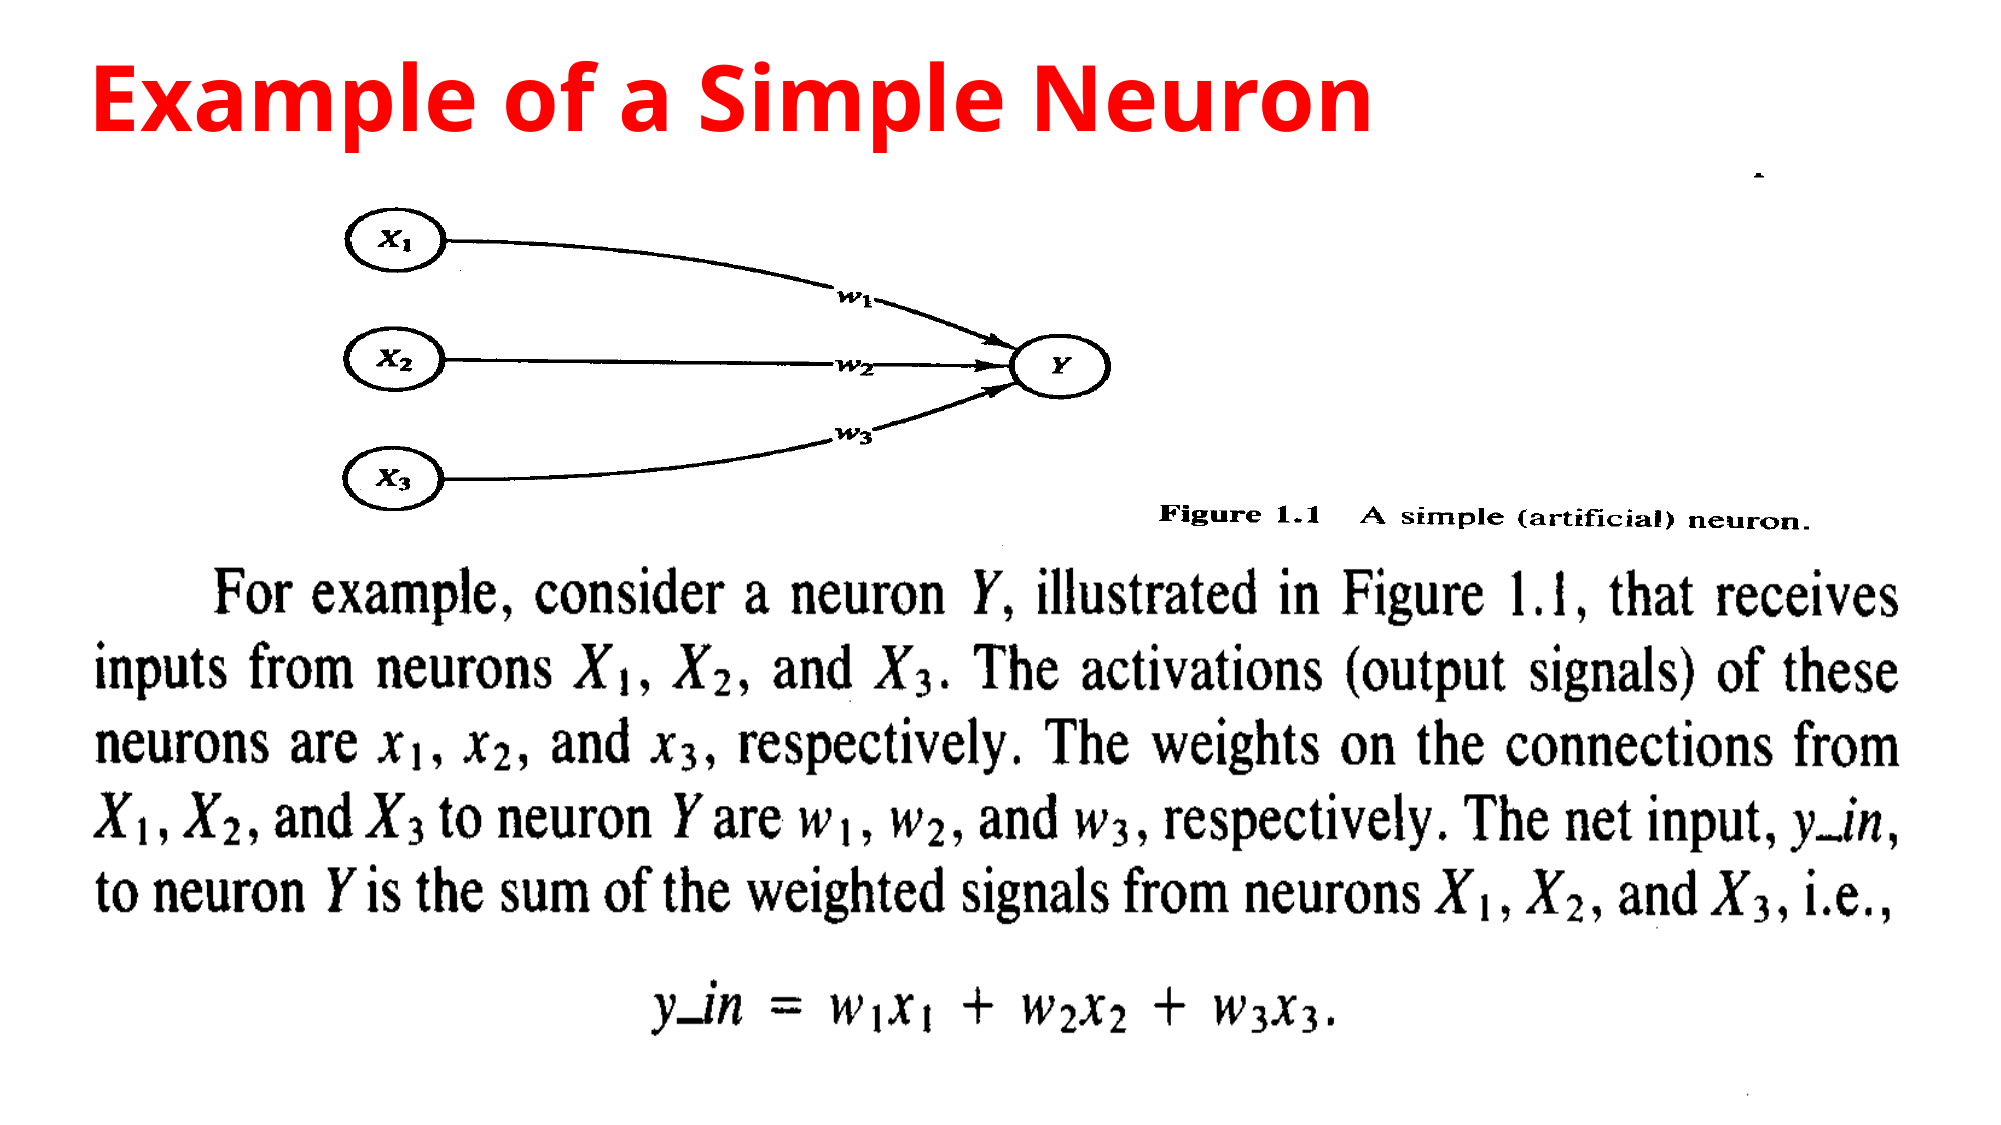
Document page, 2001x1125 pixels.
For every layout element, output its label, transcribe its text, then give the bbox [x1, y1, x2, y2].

title Example of a Simple Neuron [73, 0, 1799, 205]
picture [73, 565, 2000, 1125]
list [137, 173, 1863, 565]
